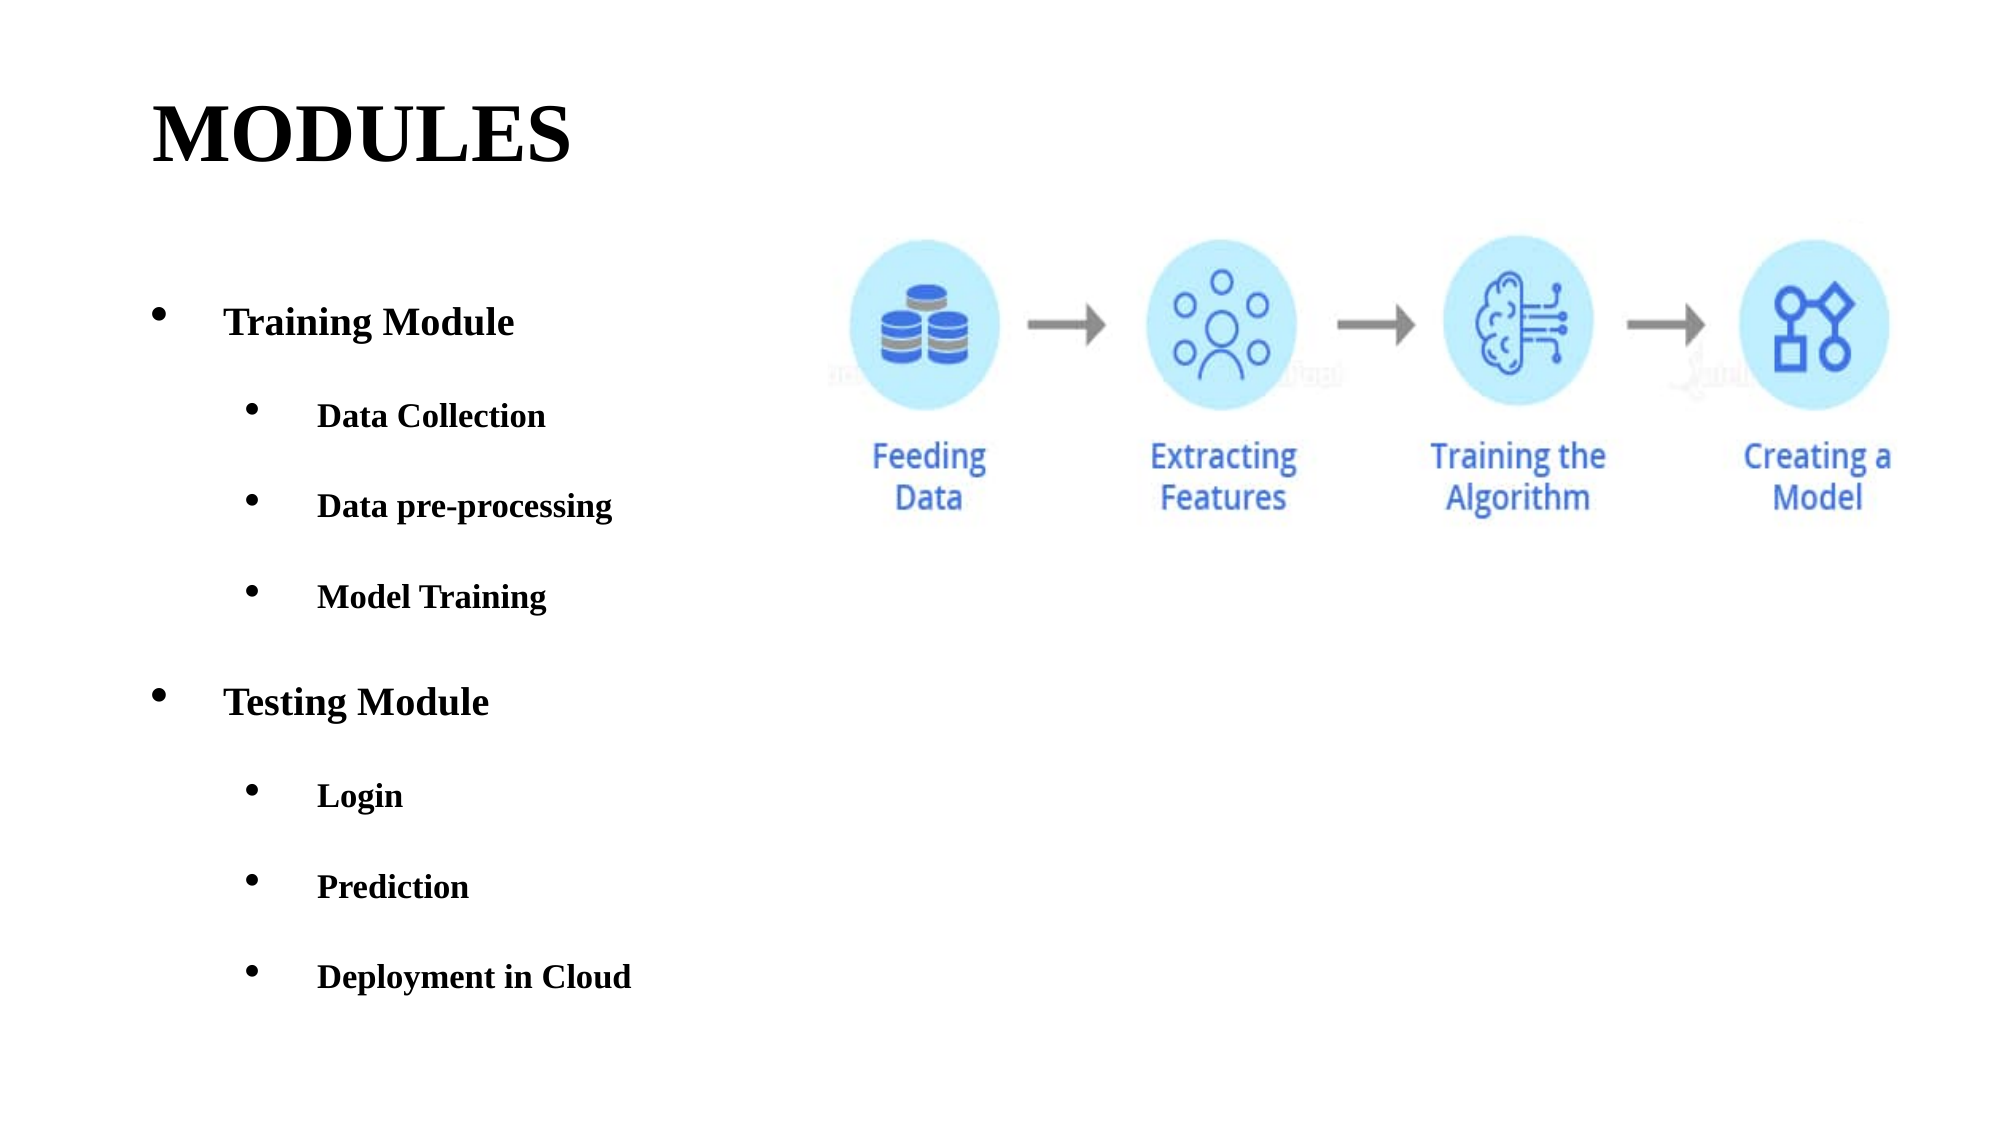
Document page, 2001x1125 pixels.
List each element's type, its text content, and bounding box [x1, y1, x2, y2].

list Training Module Data Collection Data pre-processing Model Training Testing Module Login Prediction Deployment in Cloud [137, 263, 1863, 1012]
picture [827, 217, 1898, 541]
title MODULES [137, 59, 1863, 209]
